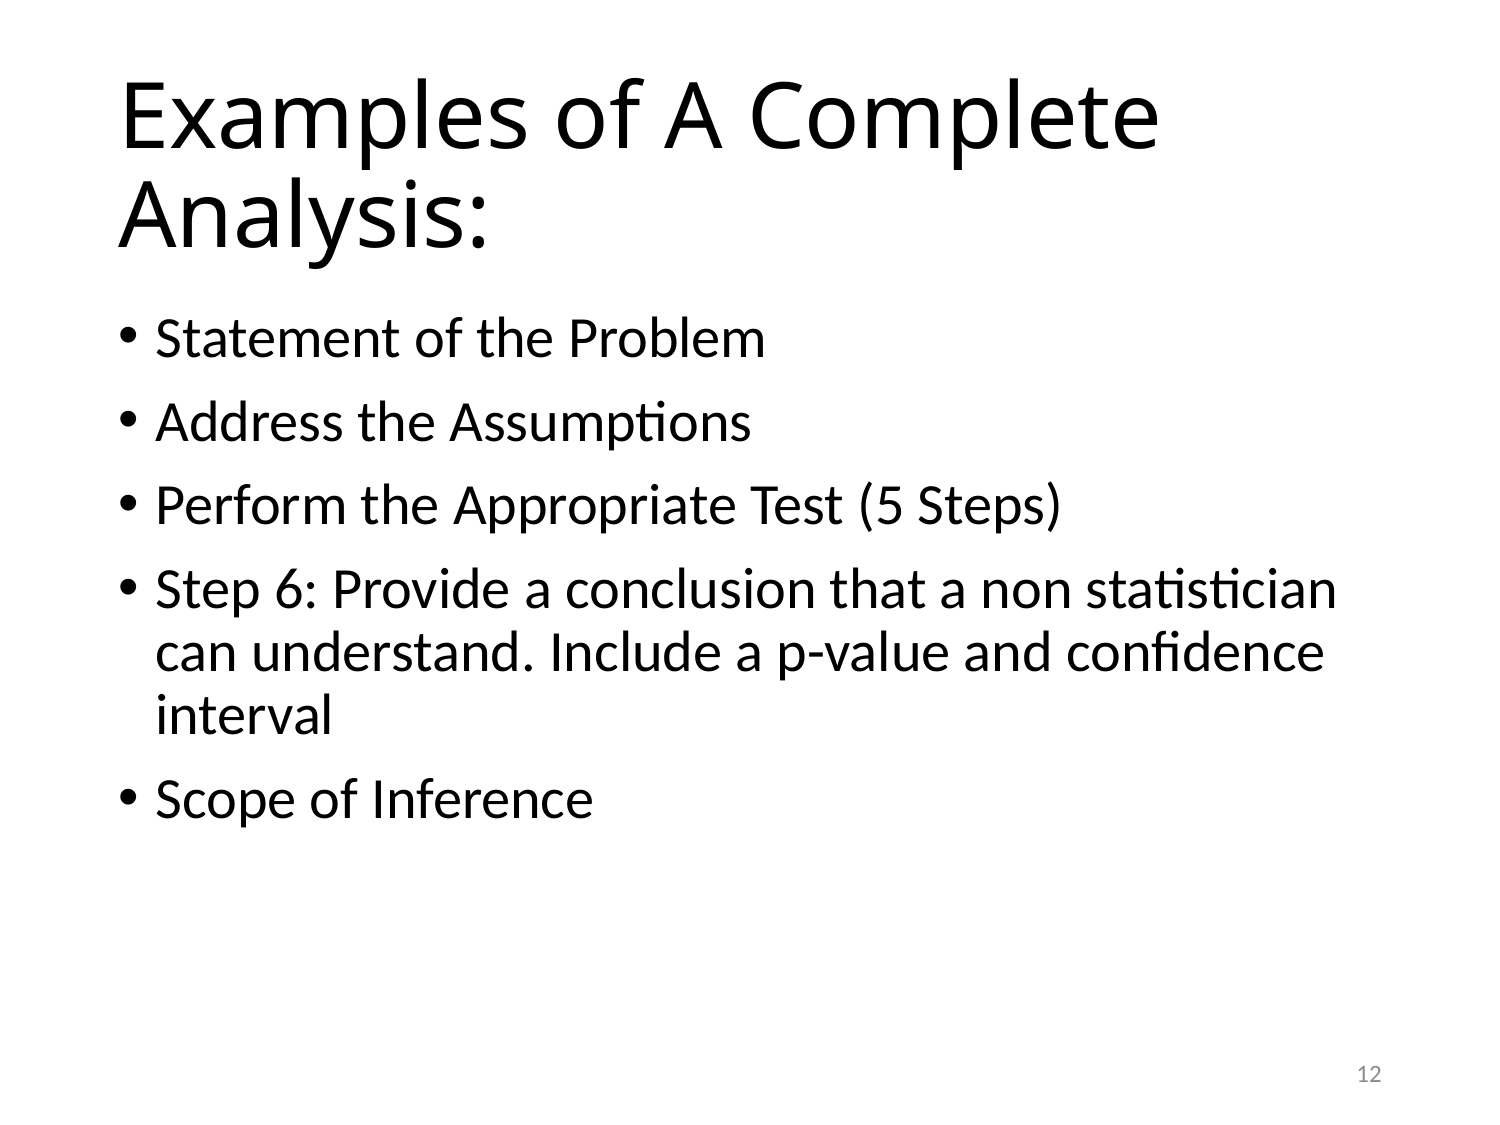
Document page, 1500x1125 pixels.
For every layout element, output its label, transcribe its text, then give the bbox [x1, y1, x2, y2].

slide_number 12 [1059, 1042, 1397, 1103]
title Examples of A Complete Analysis: [103, 59, 1397, 278]
list Statement of the Problem Address the Assumptions Perform the Appropriate Test (5 Steps) Step 6: Provide a conclusion that a non statistician can understand. Include a p-value and confidence interval Scope of Inference [103, 299, 1397, 1014]
